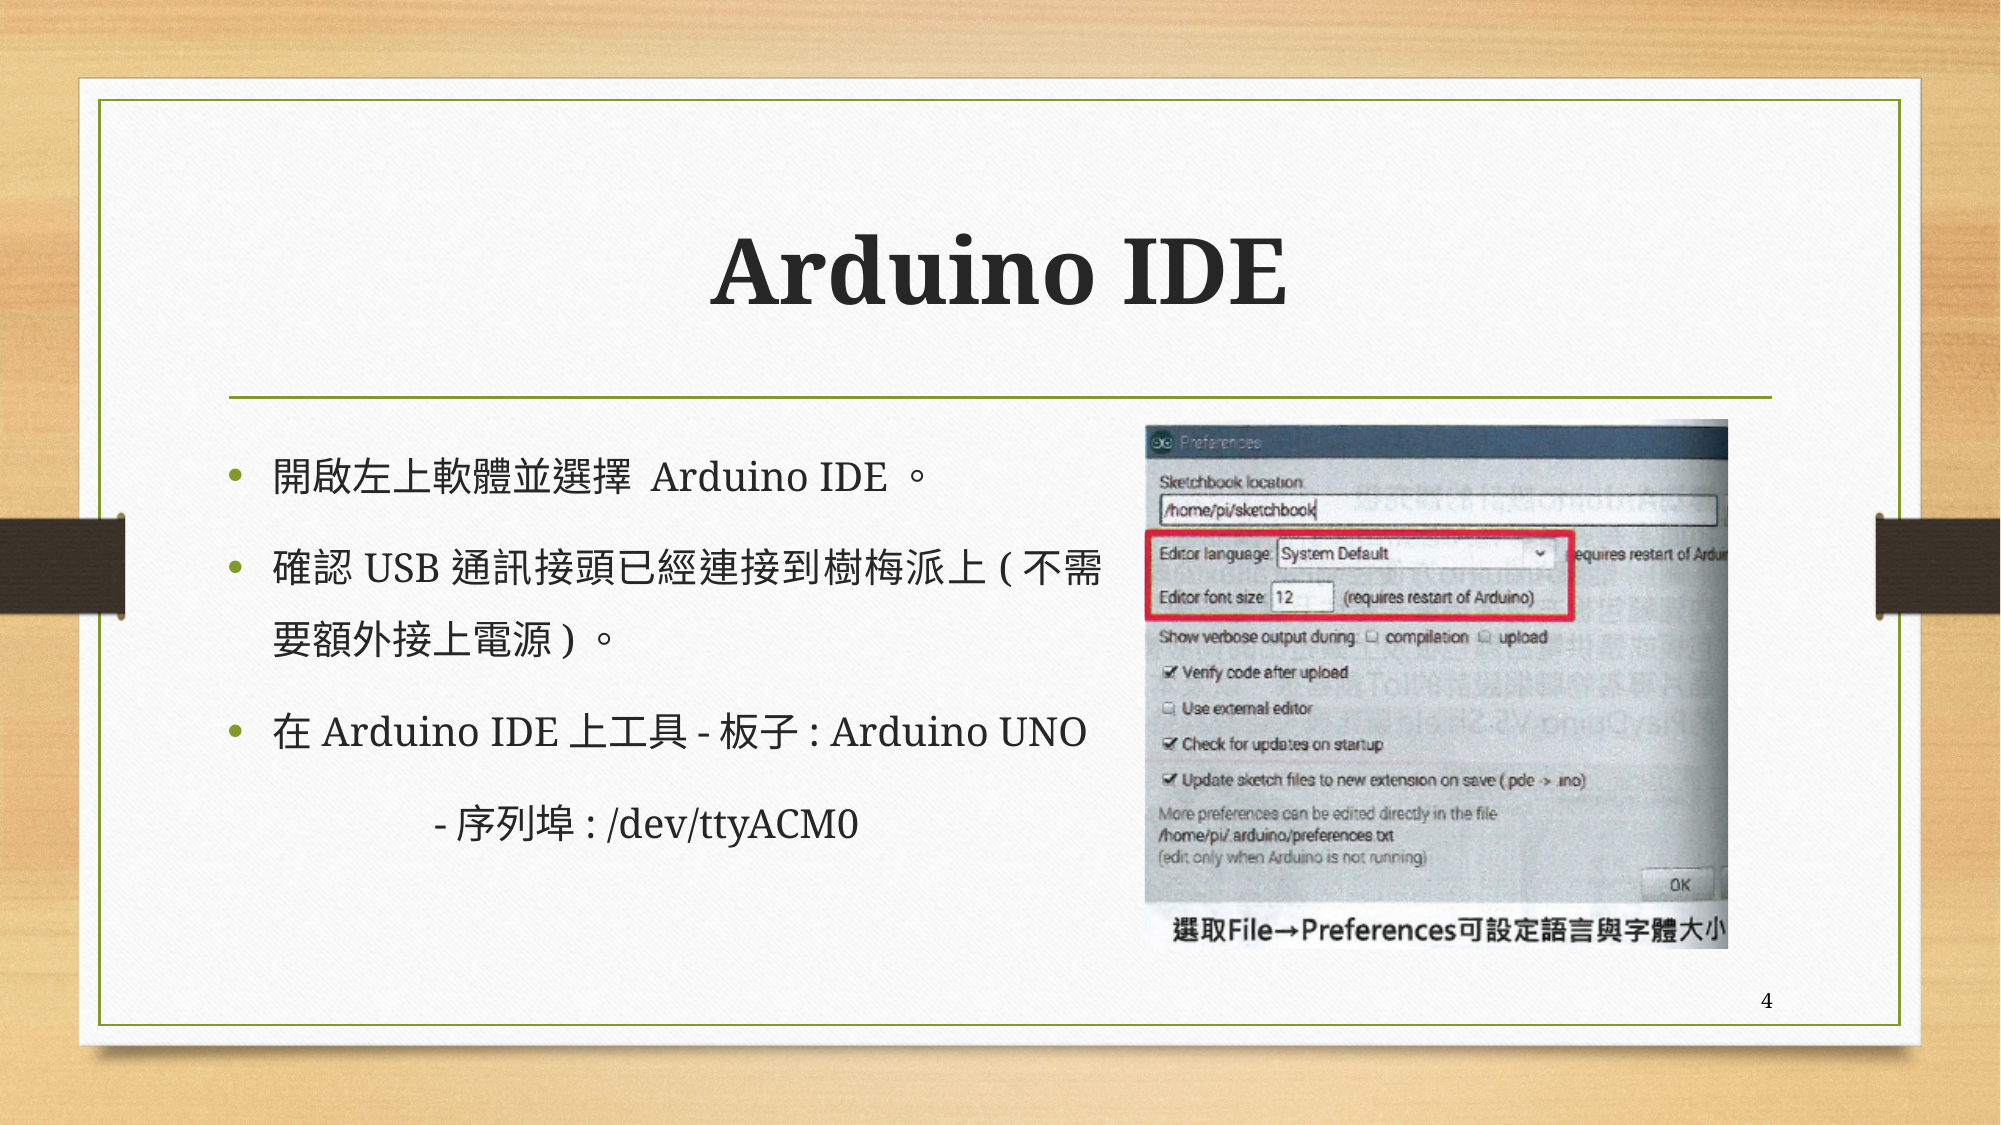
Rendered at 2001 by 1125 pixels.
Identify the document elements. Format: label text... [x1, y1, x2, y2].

slide_number 4 [1698, 979, 1788, 1025]
picture [0, 0, 2001, 1125]
list 開啟左上軟體並選擇 Arduino IDE。 確認USB通訊接頭已經連接到樹梅派上(不需要額外接上電源)。 在Arduino IDE上工具-板子: Arduino UNO -序列埠: /dev/ttyACM0 [212, 419, 1119, 980]
title Arduino IDE [212, 161, 1788, 375]
